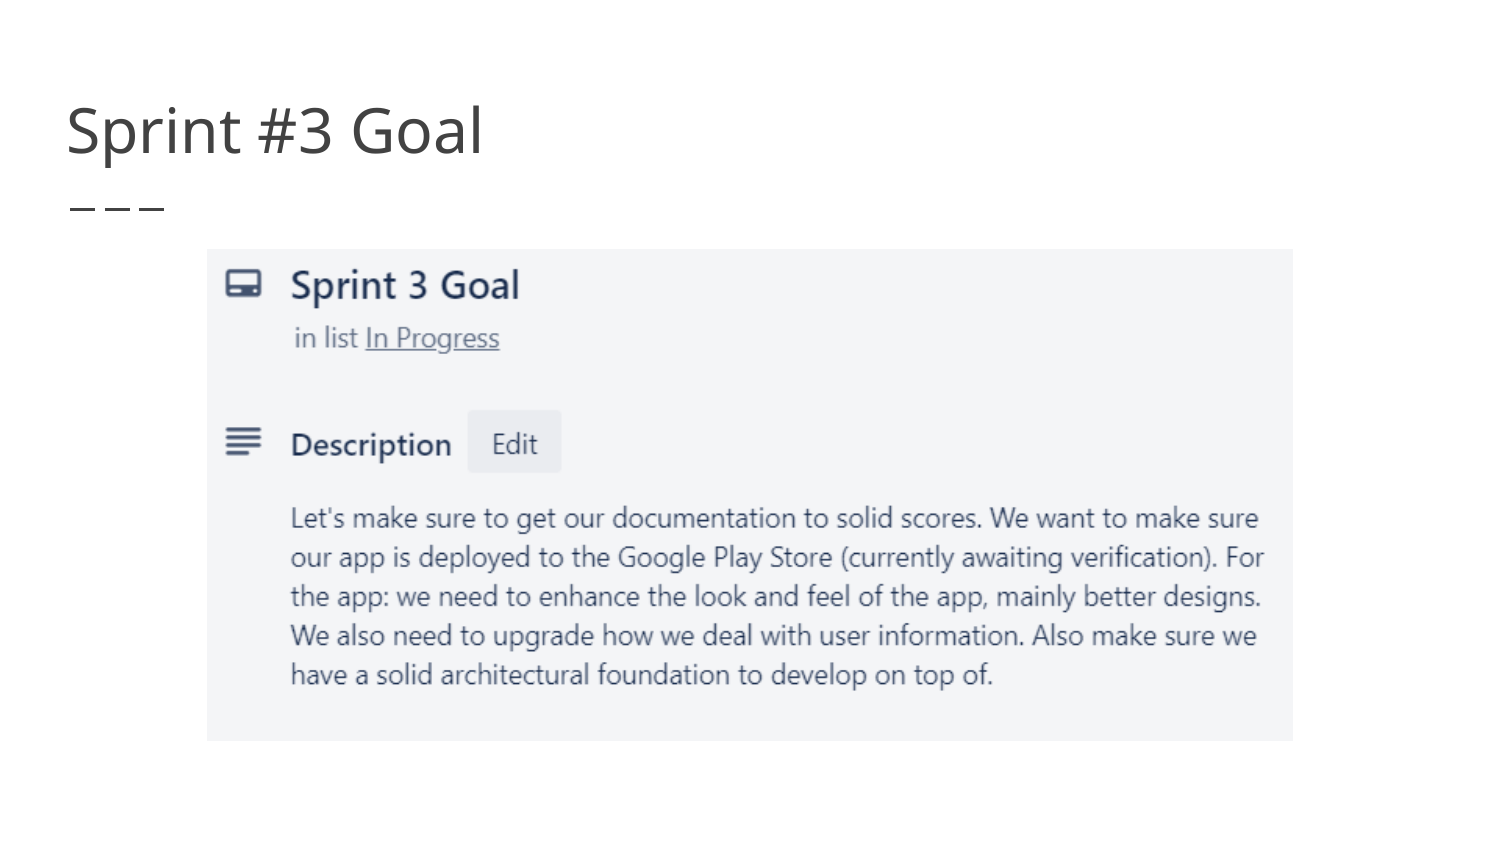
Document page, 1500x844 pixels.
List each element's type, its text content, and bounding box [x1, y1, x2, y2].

picture [206, 249, 1294, 741]
title Sprint #3 Goal [51, 61, 1449, 182]
